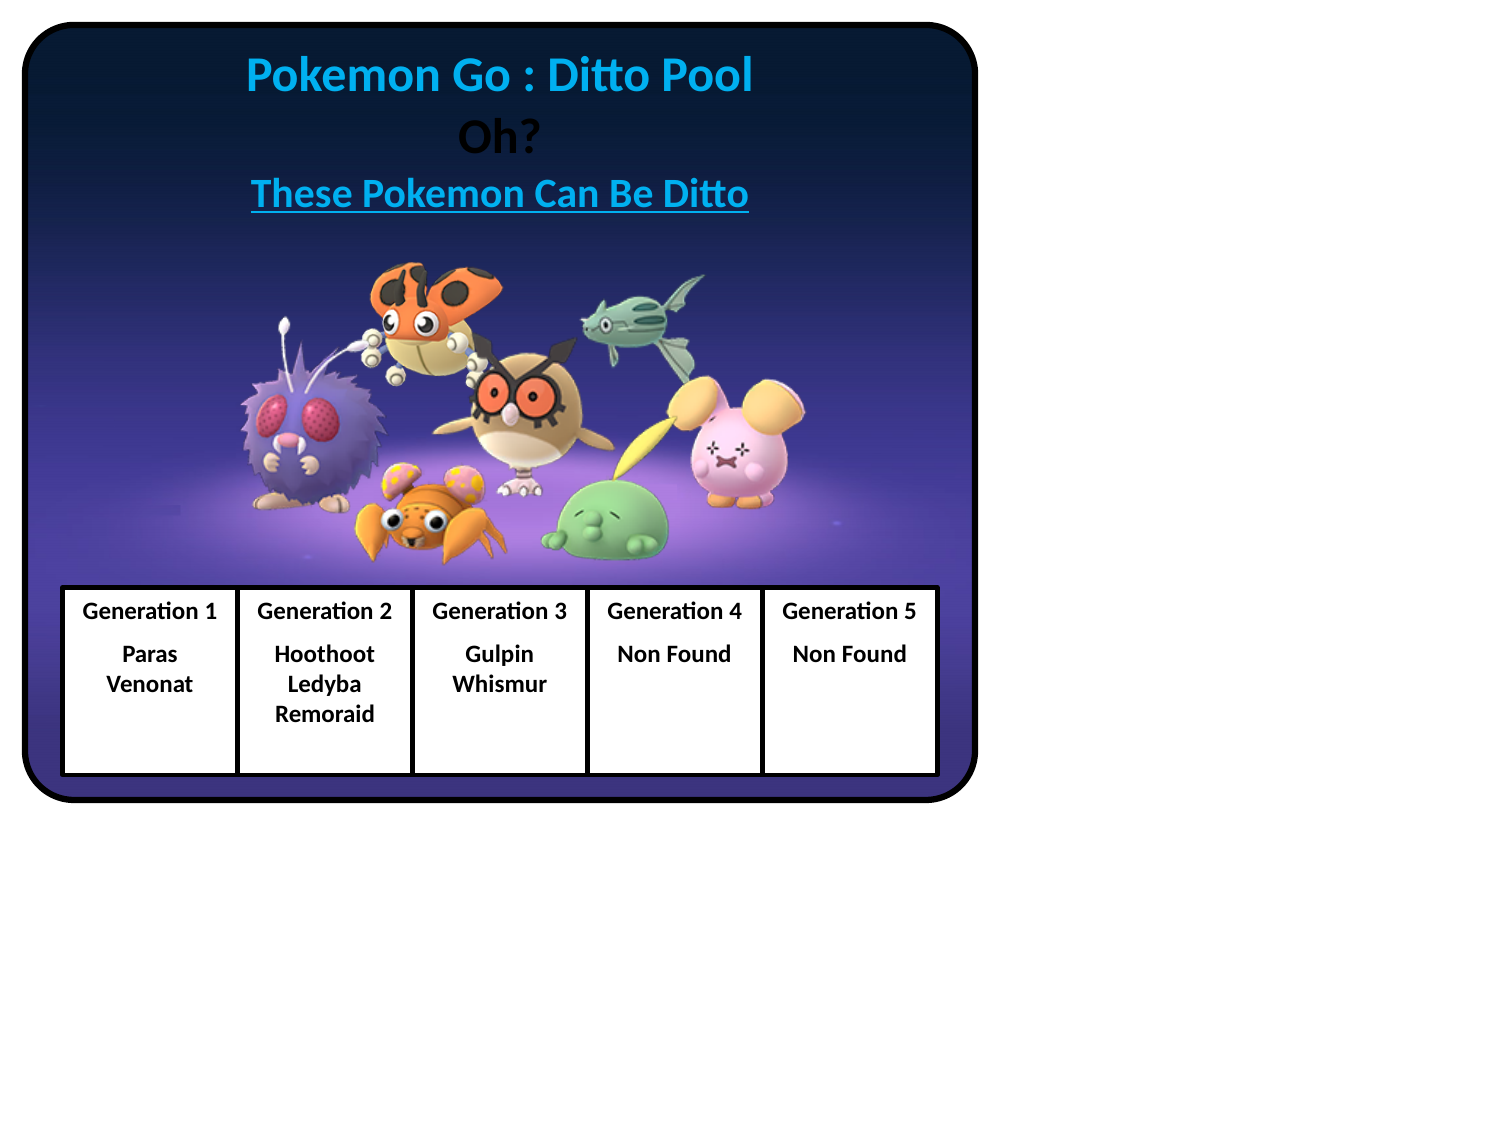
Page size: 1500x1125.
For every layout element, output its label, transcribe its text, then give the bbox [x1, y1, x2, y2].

text_box Generation 3 Gulpin Whismur [412, 587, 588, 705]
text_box Generation 2 Hoothoot Ledyba Remoraid [237, 587, 410, 735]
text_box [60, 585, 235, 777]
text_box Pokemon Go : Ditto Pool Oh? These Pokemon Can Be Ditto [24, 33, 975, 224]
text_box Generation 5 Non Found [762, 587, 938, 675]
text_box Generation 4 Non Found [587, 587, 760, 675]
text_box [585, 675, 760, 777]
text_box [410, 585, 585, 777]
text_box [22, 59, 978, 803]
text_box [43, 22, 957, 33]
text_box [235, 585, 410, 777]
text_box [760, 585, 940, 777]
text_box Generation 1 Paras Venonat [62, 587, 235, 705]
picture [224, 249, 813, 576]
